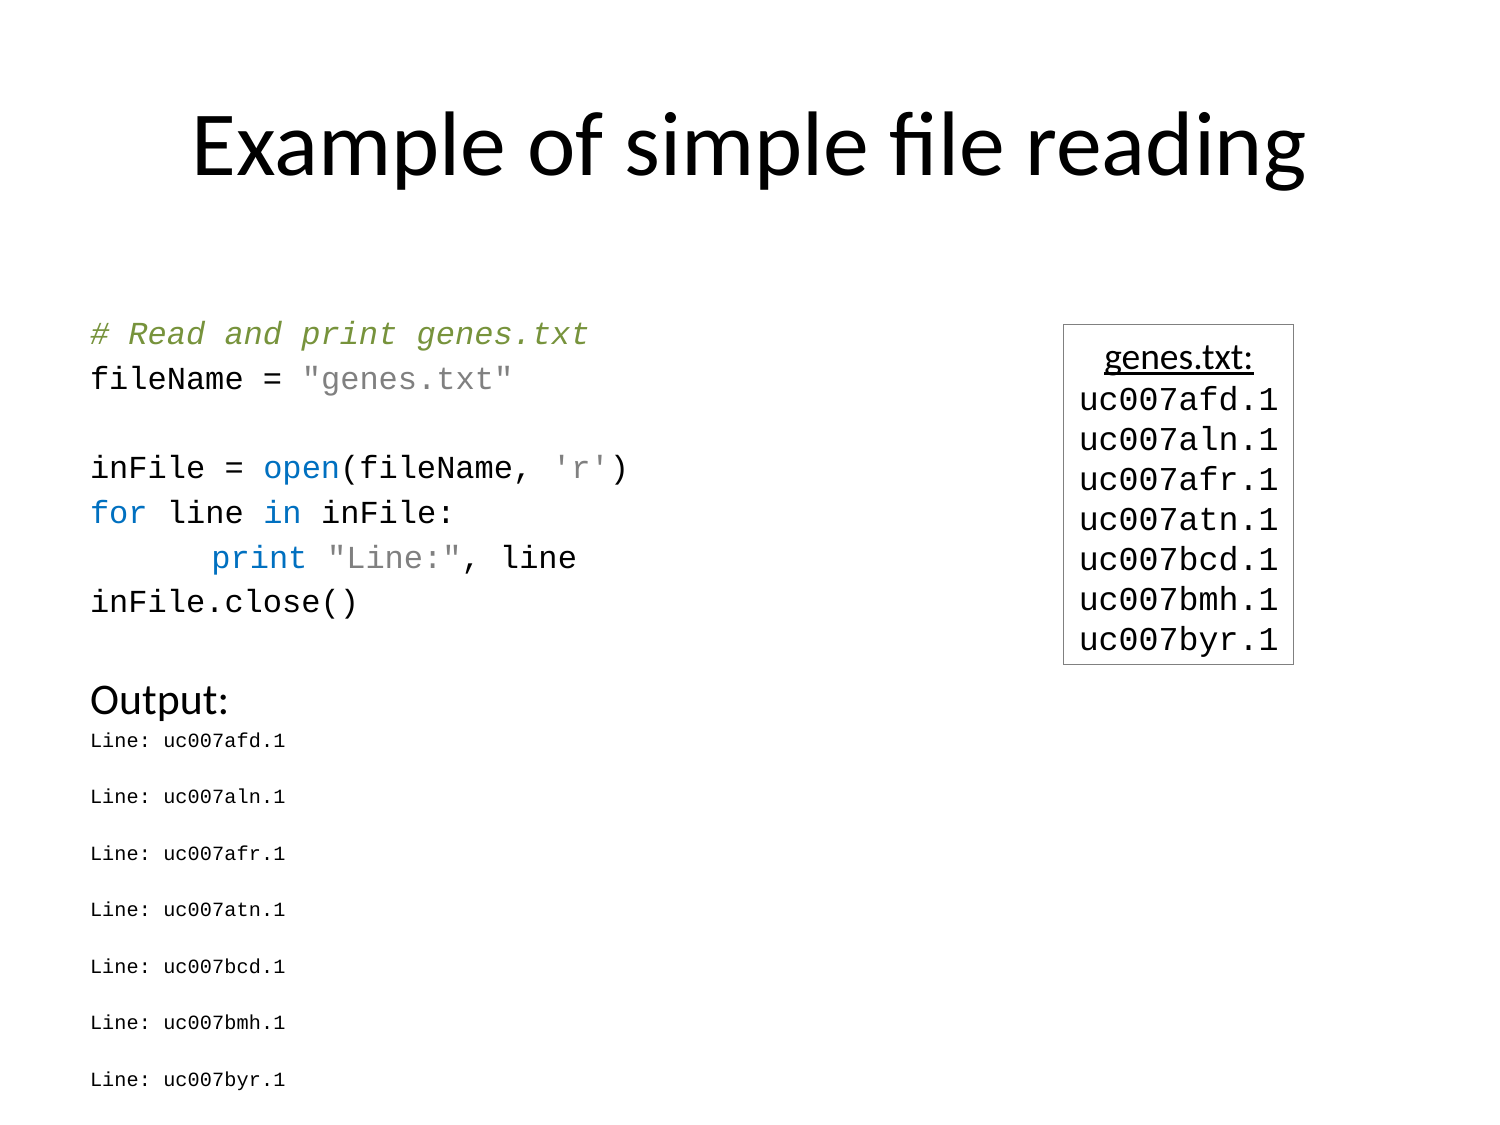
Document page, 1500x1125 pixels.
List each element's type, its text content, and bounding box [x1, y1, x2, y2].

text_box genes.txt: uc007afd.1 uc007aln.1 uc007afr.1 uc007atn.1 uc007bcd.1 uc007bmh.1 uc007byr.1 [1063, 324, 1294, 665]
title Example of simple file reading [75, 45, 1425, 233]
list # Read and print genes.txt fileName = "genes.txt" inFile = open(fileName, 'r') for line in inFile: print "Line:", line inFile.close() Output: Line: uc007afd.1 Line: uc007aln.1 Line: uc007afr.1 Line: uc007atn.1 Line: uc007bcd.1 Line: uc007bmh.1 Line: uc007byr.1 [75, 262, 1425, 1100]
